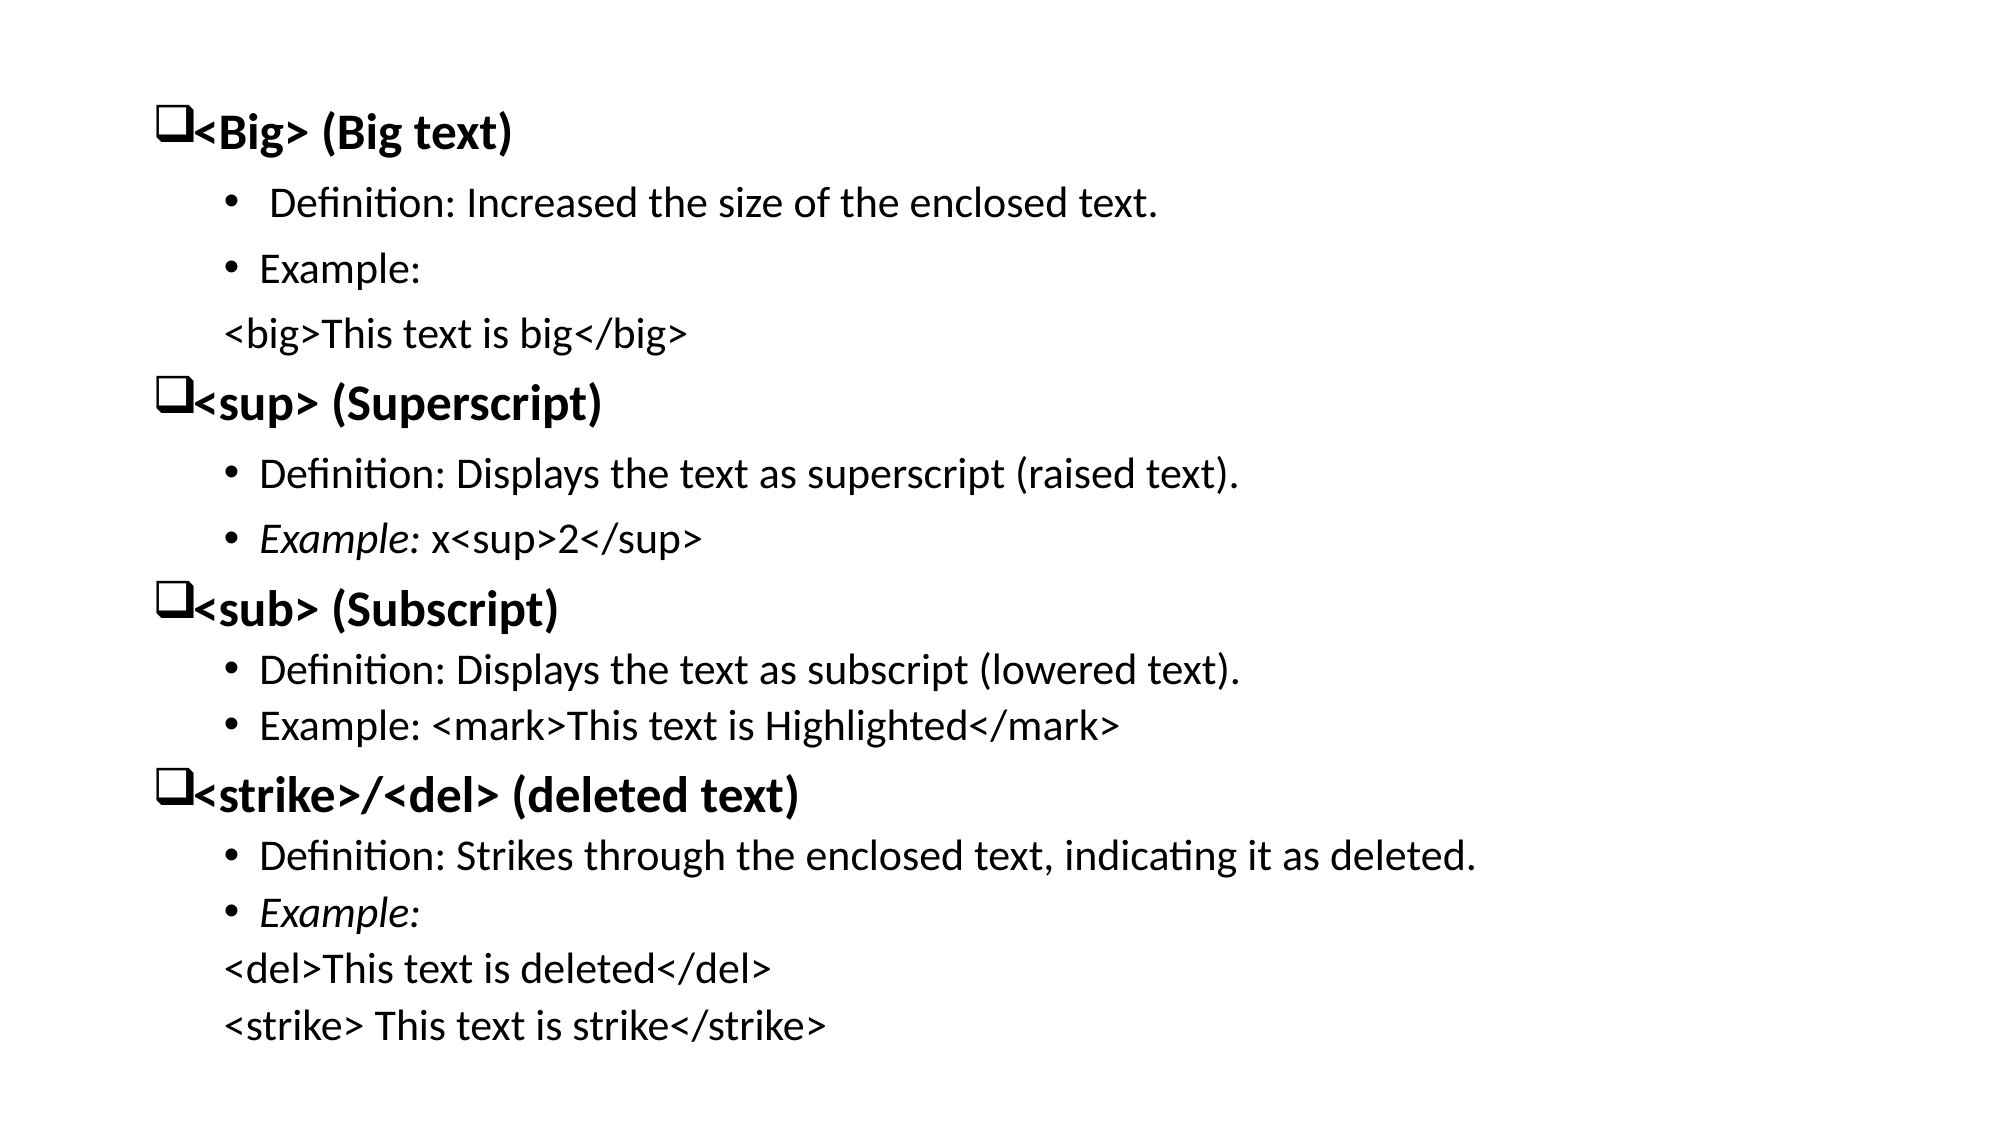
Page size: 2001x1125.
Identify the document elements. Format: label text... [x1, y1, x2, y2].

list <Big> (Big text) Definition: Increased the size of the enclosed text. Example: <big>This text is big</big> <sup> (Superscript) Definition: Displays the text as superscript (raised text). Example: x<sup>2</sup> <sub> (Subscript) Definition: Displays the text as subscript (lowered text). Example: <mark>This text is Highlighted</mark> <strike>/<del> (deleted text) Definition: Strikes through the enclosed text, indicating it as deleted. Example: <del>This text is deleted</del> <strike> This text is strike</strike> [137, 98, 1893, 1066]
